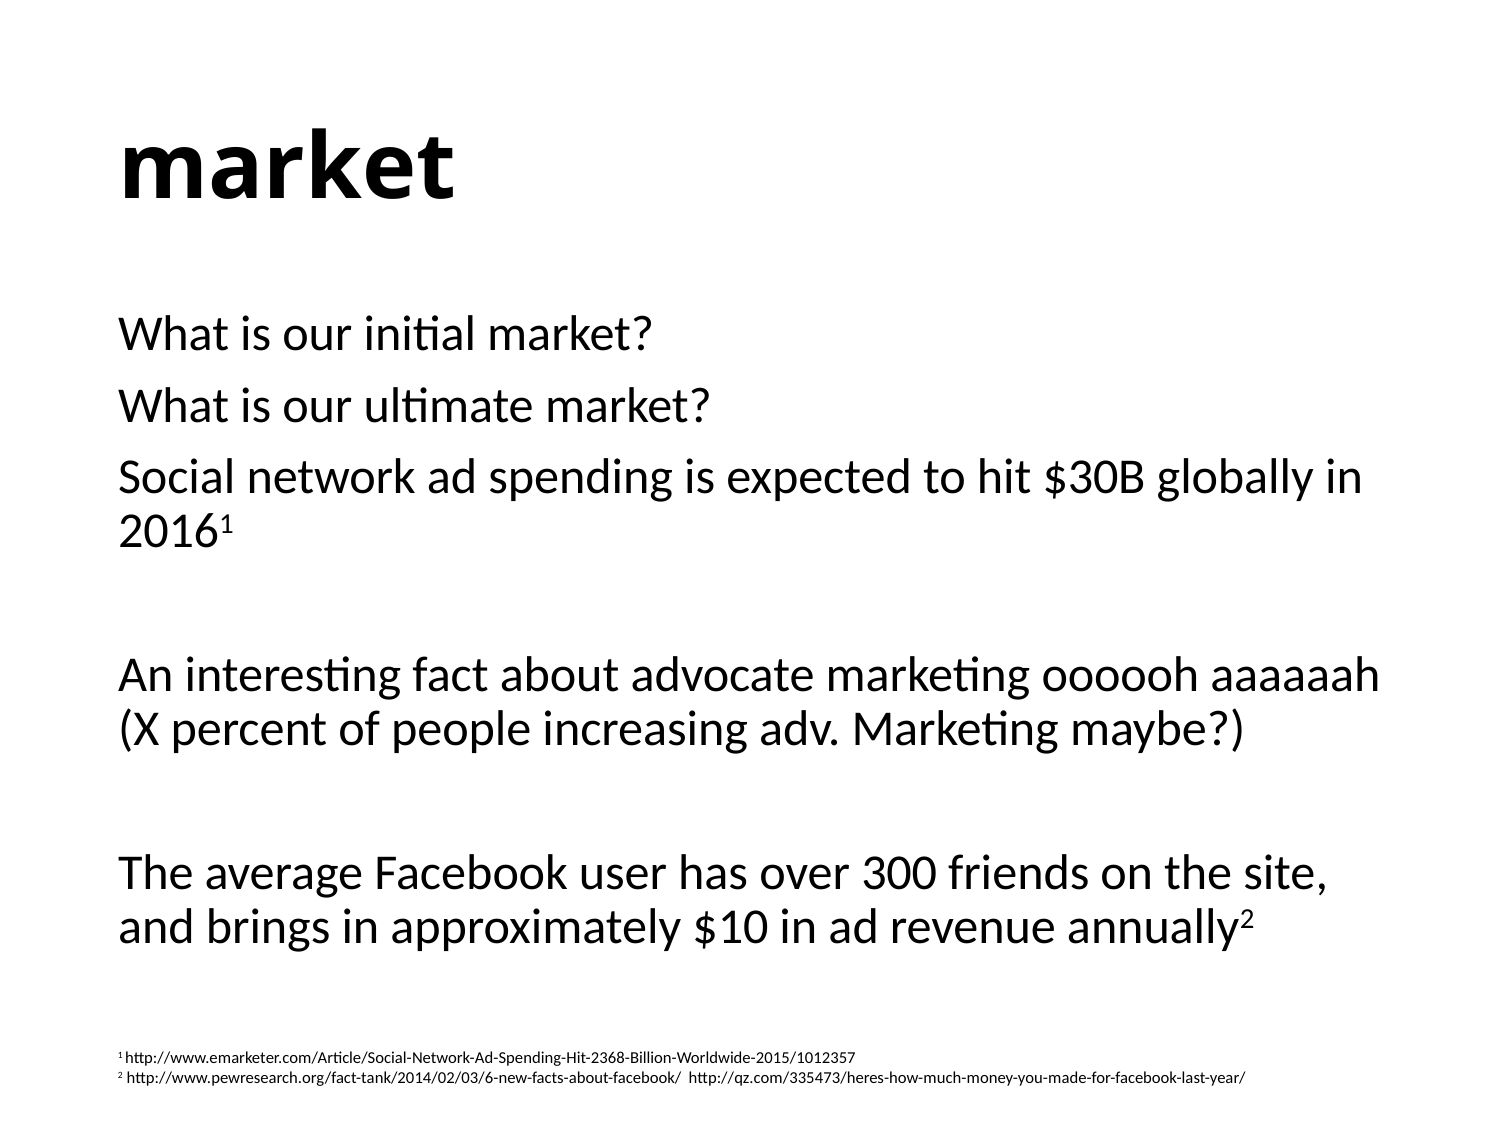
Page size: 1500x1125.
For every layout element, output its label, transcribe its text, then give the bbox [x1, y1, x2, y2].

text_box 1 http://www.emarketer.com/Article/Social-Network-Ad-Spending-Hit-2368-Billion-Worldwide-2015/1012357 2 http://www.pewresearch.org/fact-tank/2014/02/03/6-new-facts-about-facebook/ http://qz.com/335473/heres-how-much-money-you-made-for-facebook-last-year/ [103, 1039, 1397, 1095]
title market [103, 59, 1397, 278]
list What is our initial market? What is our ultimate market? Social network ad spending is expected to hit $30B globally in 20161 An interesting fact about advocate marketing oooooh aaaaaah (X percent of people increasing adv. Marketing maybe?) The average Facebook user has over 300 friends on the site, and brings in approximately $10 in ad revenue annually2 [103, 299, 1397, 1014]
